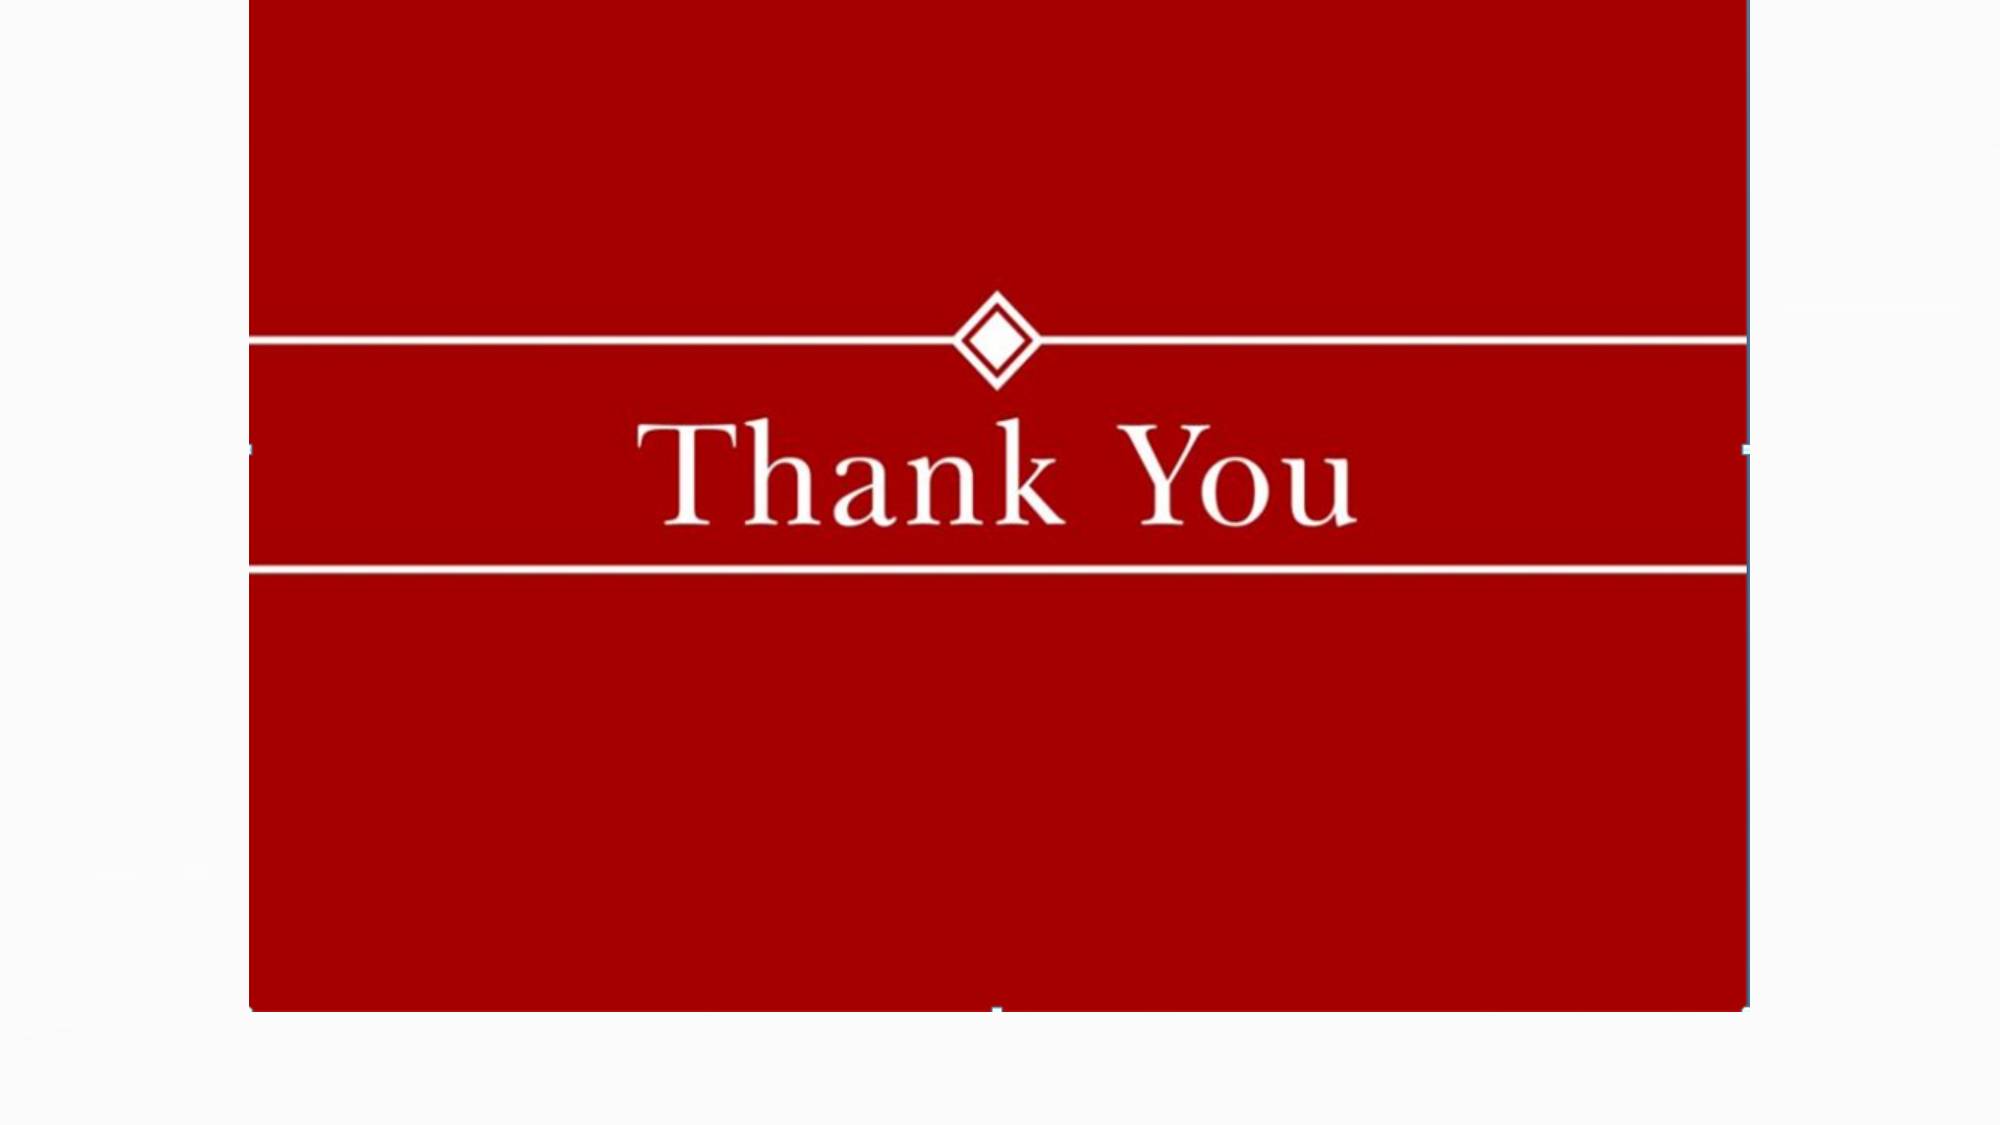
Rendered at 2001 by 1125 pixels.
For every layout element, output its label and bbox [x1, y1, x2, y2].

list [249, 0, 1750, 1012]
